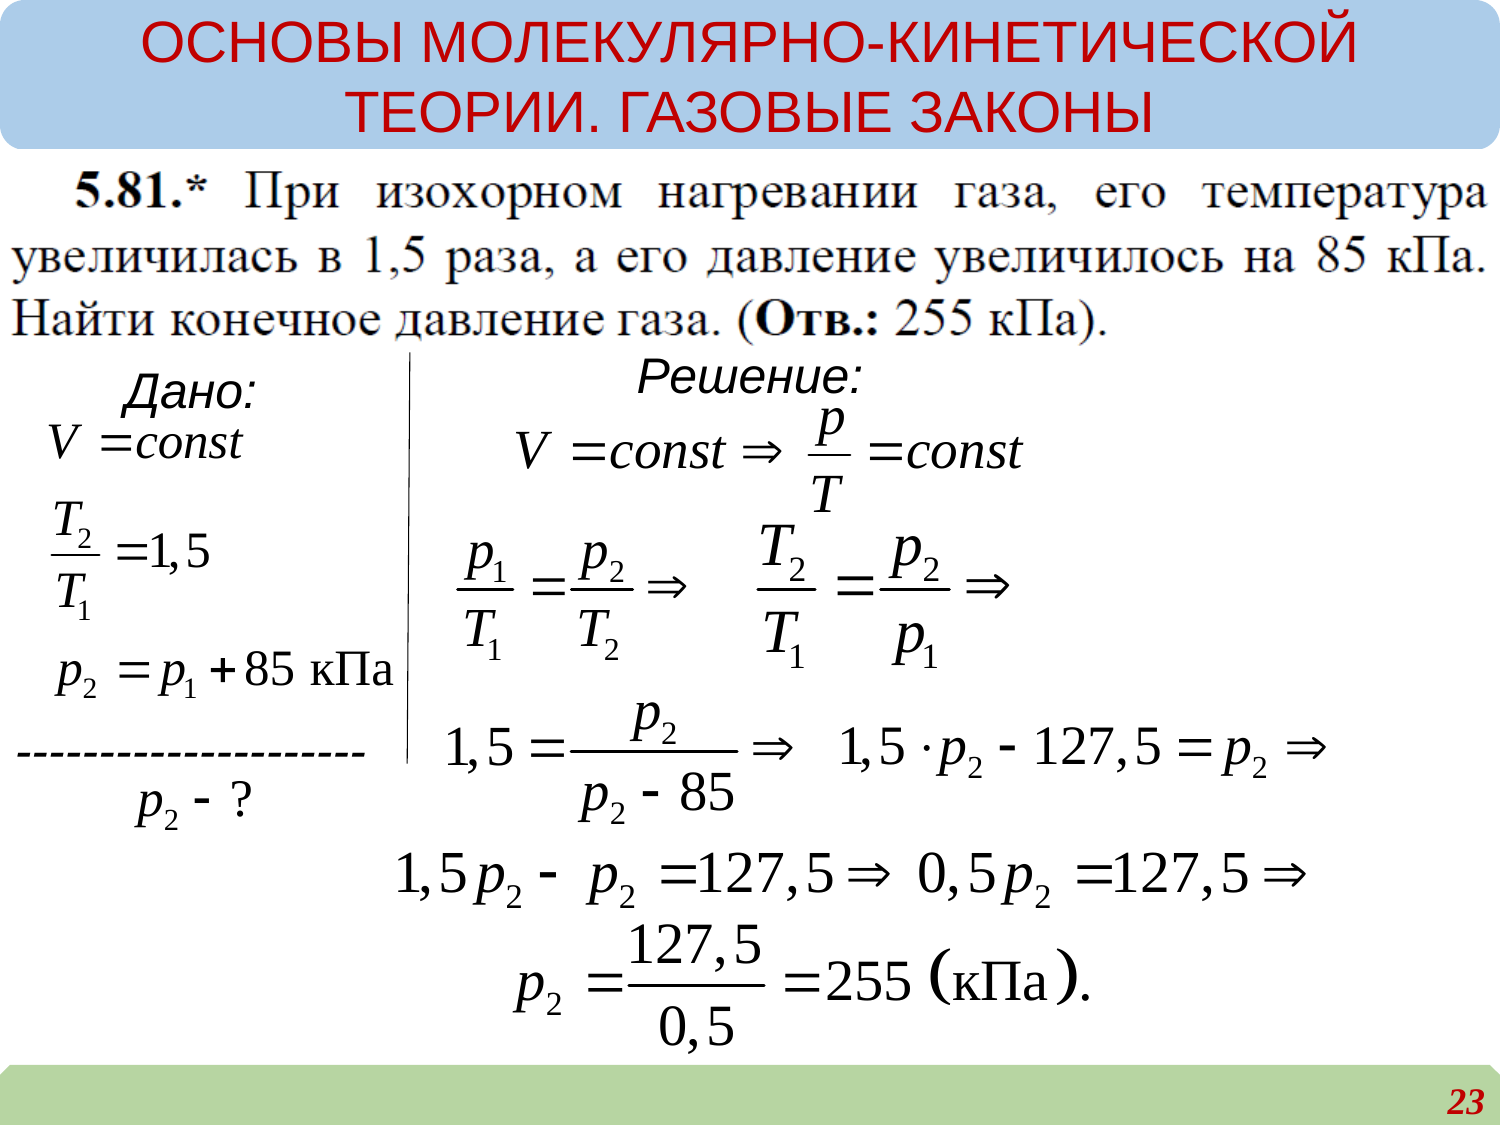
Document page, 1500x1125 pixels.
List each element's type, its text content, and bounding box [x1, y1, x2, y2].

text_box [441, 675, 815, 832]
picture [0, 149, 1500, 352]
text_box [747, 507, 1035, 682]
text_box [391, 832, 1332, 923]
text_box Решение: [558, 352, 942, 381]
text_box [0, 1064, 1494, 1125]
slide_number 23 [1162, 1069, 1500, 1125]
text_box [500, 907, 1101, 1069]
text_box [448, 516, 710, 673]
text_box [834, 708, 1350, 792]
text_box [510, 381, 1036, 525]
text_box ОСНОВЫ МОЛЕКУЛЯРНО-КИНЕТИЧЕСКОЙ ТЕОРИИ. ГАЗОВЫЕ ЗАКОНЫ [0, 0, 1500, 149]
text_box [0, 351, 410, 843]
